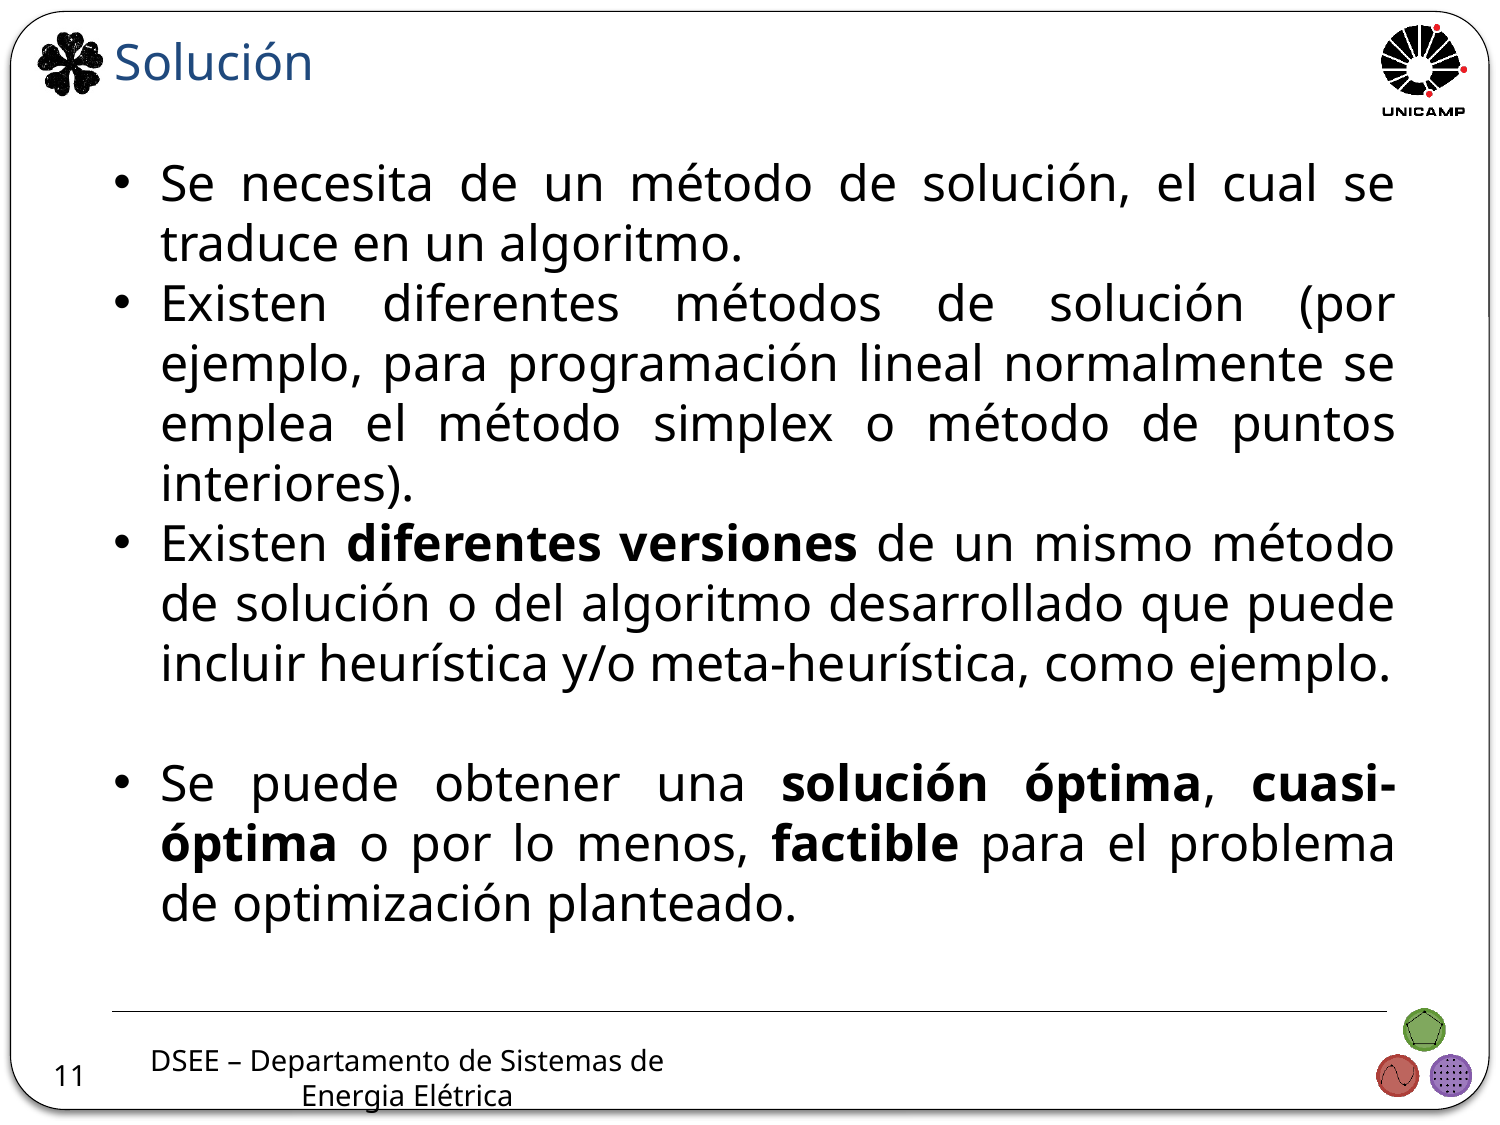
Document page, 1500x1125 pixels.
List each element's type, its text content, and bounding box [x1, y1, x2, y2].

picture [12, 17, 110, 112]
picture [1381, 106, 1467, 116]
text_box Solución [100, 30, 1500, 106]
picture [1381, 24, 1467, 30]
slide_number 11 [41, 1048, 99, 1106]
picture [1376, 1008, 1472, 1097]
text_box Se necesita de un método de solución, el cual se traduce en un algoritmo. Existen diferentes métodos de solución (por ejemplo, para programación lineal normalmente se emplea el método simplex o método de puntos interiores). Existen diferentes versiones de un mismo método de solución o del algoritmo desarrollado que puede incluir heurística y/o meta-heurística, como ejemplo. Se puede obtener una solución óptima, cuasi-óptima o por lo menos, factible para el problema de optimización planteado. [98, 143, 1412, 939]
